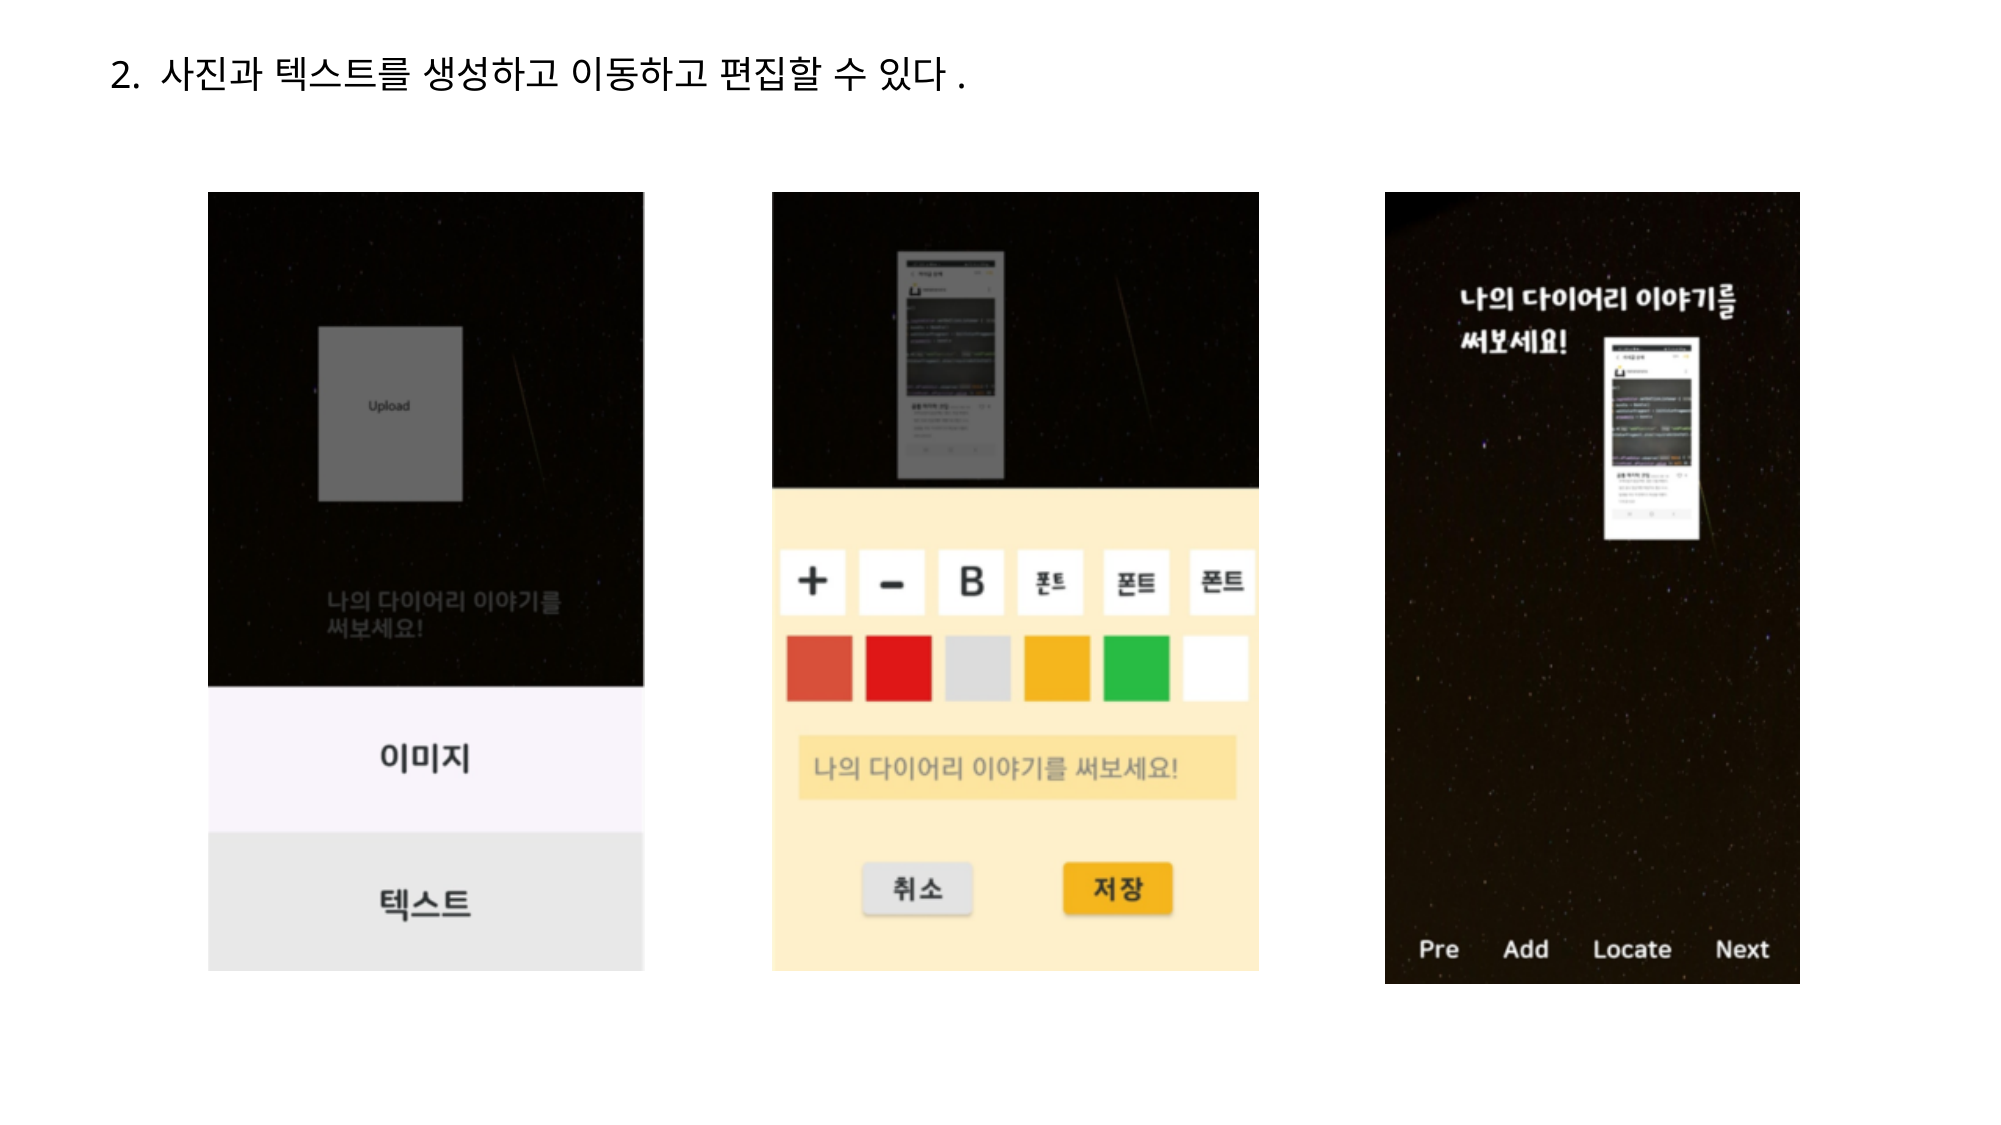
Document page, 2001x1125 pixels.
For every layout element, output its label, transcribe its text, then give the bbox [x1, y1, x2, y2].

picture [208, 192, 645, 971]
picture [771, 192, 1259, 971]
text_box 2. 사진과 텍스트를 생성하고 이동하고 편집할 수 있다. [95, 43, 982, 104]
picture [1385, 192, 1800, 984]
